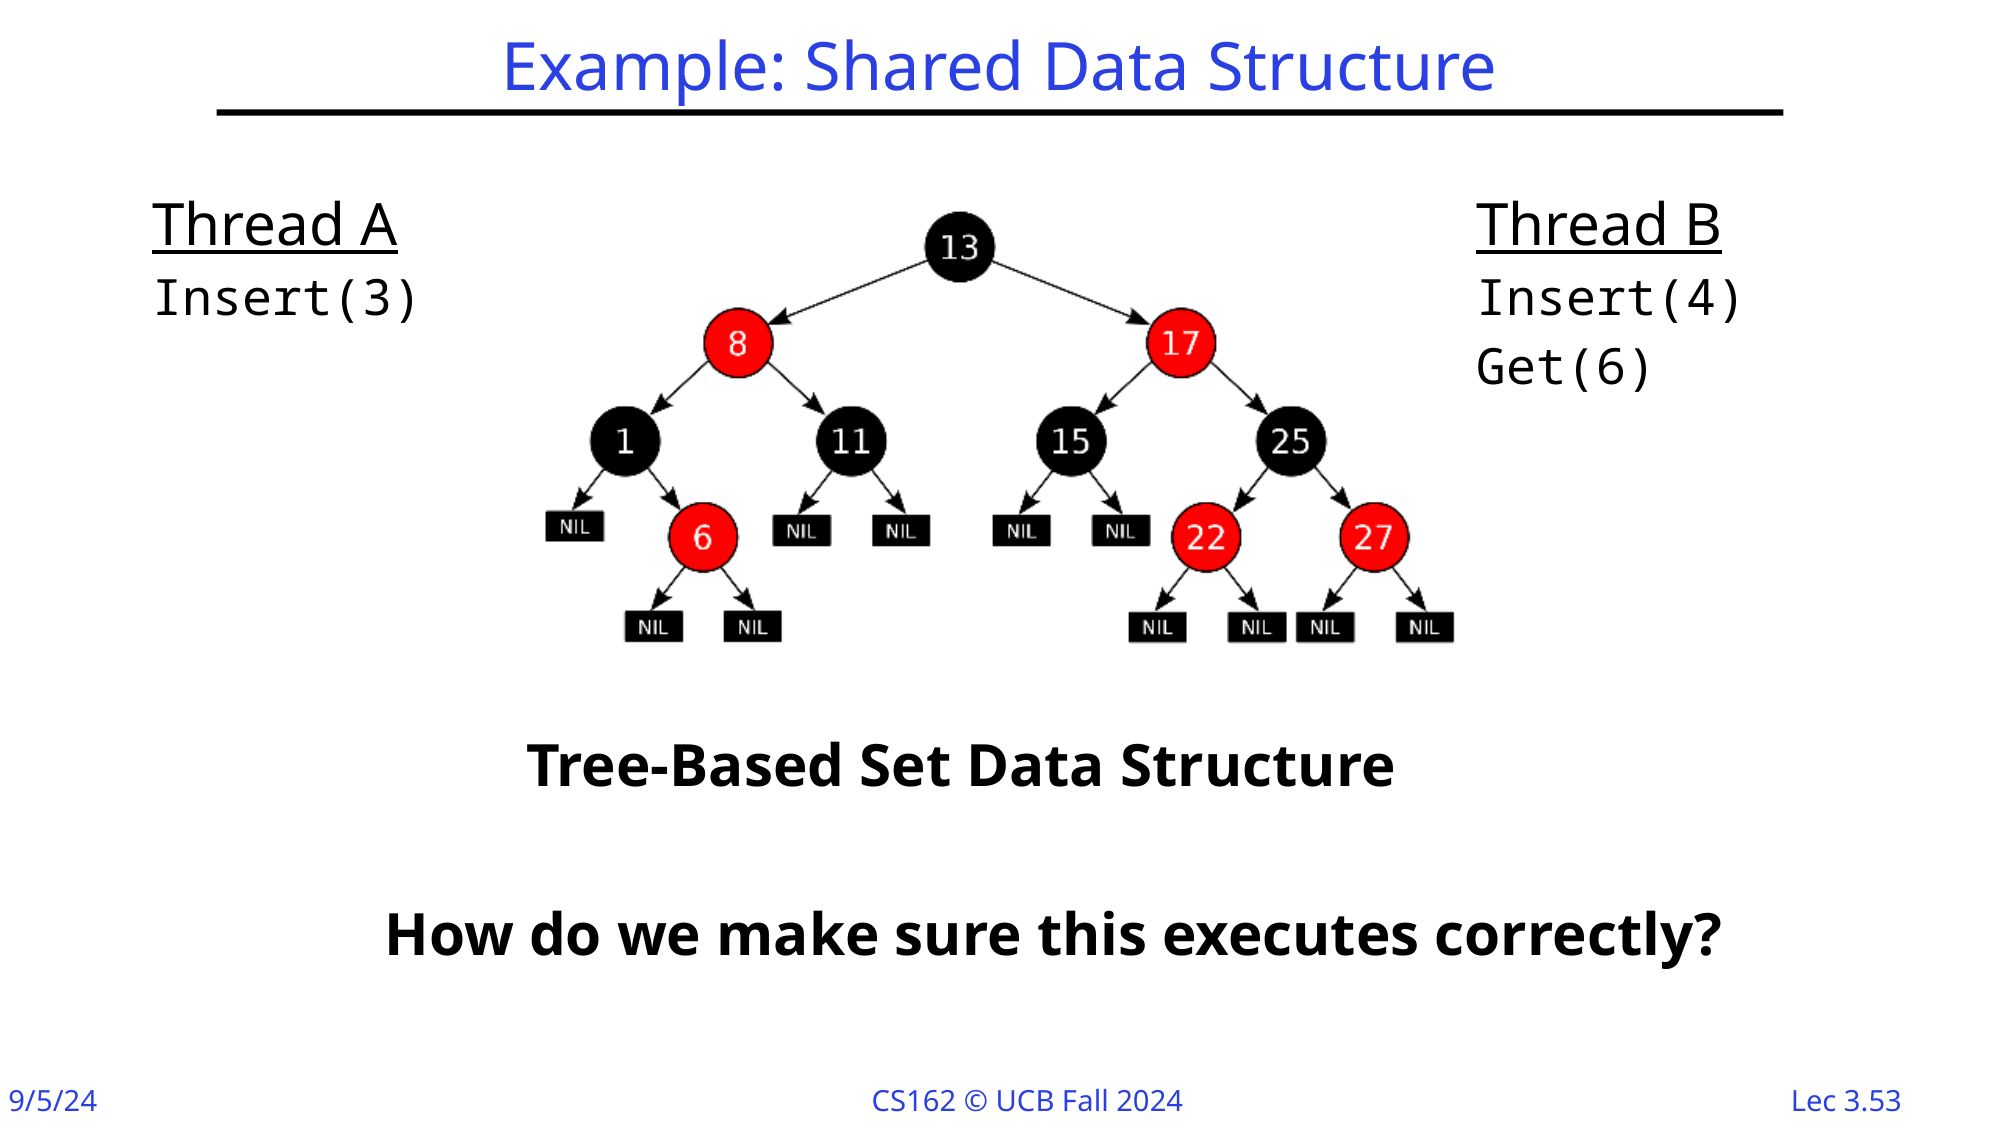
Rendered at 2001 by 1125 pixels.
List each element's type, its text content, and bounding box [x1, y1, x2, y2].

list Thread A Insert(3) [137, 187, 559, 902]
text_box Tree-Based Set Data Structure [511, 720, 1411, 806]
title Example: Shared Data Structure [216, 24, 1784, 113]
text_box How do we make sure this executes correctly? [369, 889, 1738, 975]
picture [538, 201, 1462, 647]
list Thread B Insert(4) Get(6) [1461, 187, 1912, 902]
